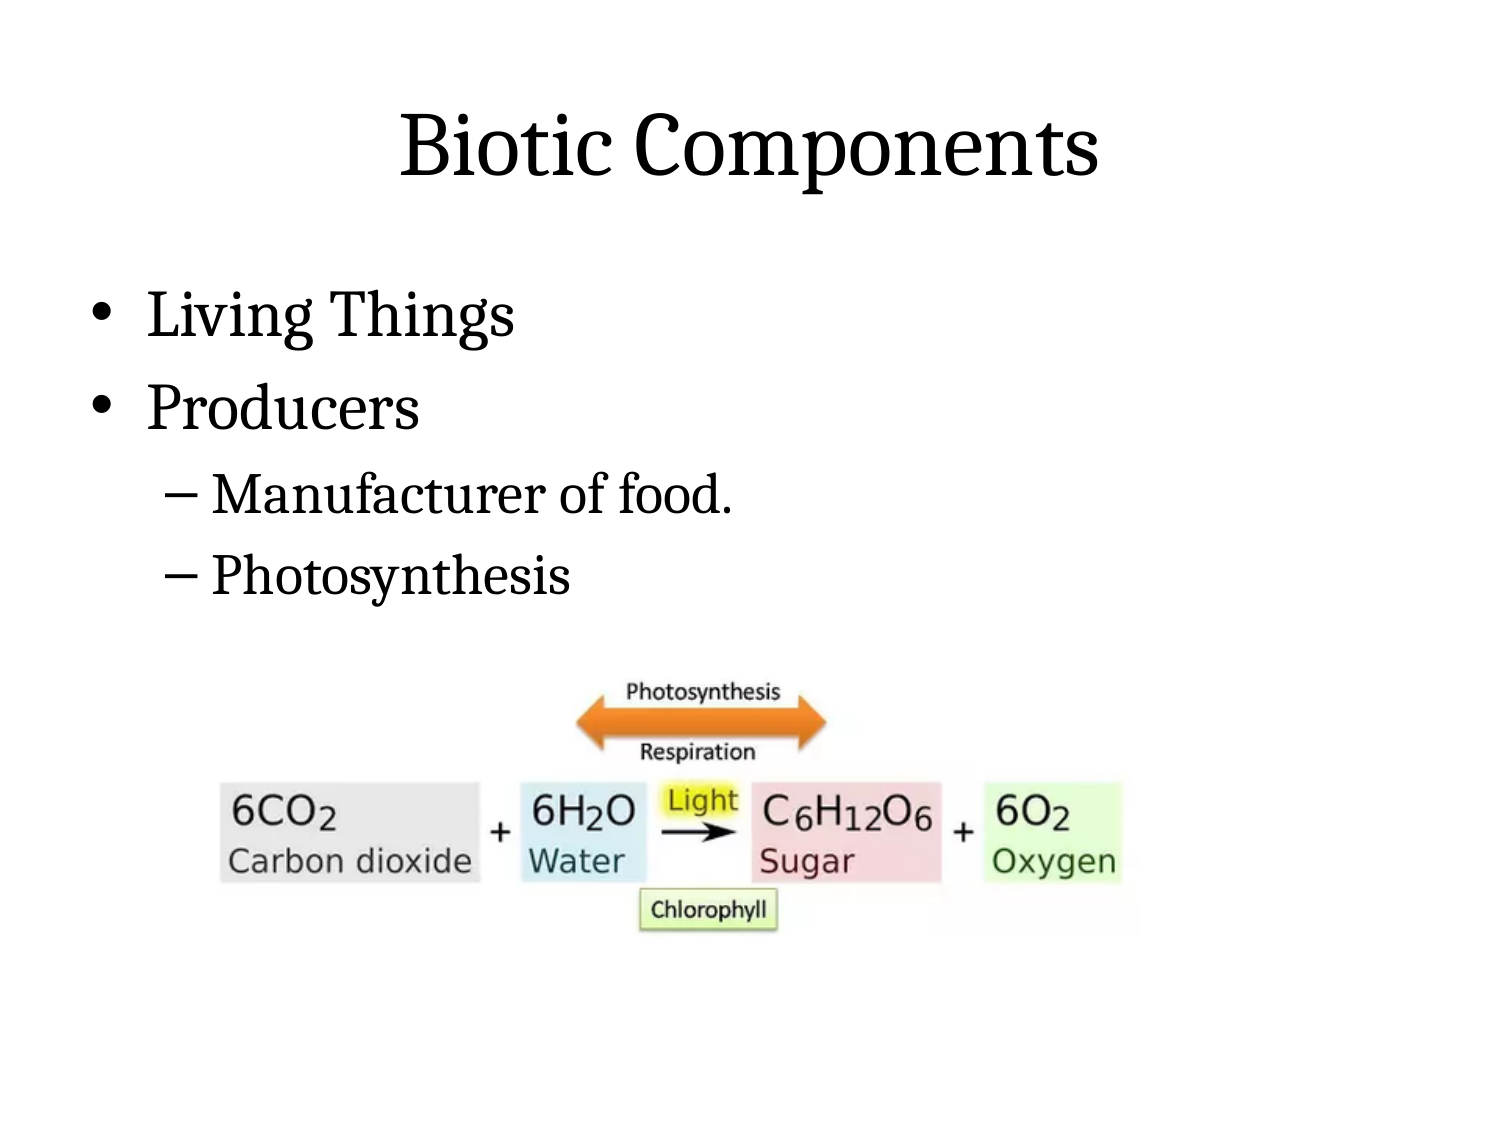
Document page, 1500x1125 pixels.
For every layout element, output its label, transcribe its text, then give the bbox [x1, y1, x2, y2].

list Living Things Producers Manufacturer of food. Photosynthesis [75, 262, 1425, 1005]
picture [198, 667, 1140, 937]
title Biotic Components [75, 45, 1425, 233]
